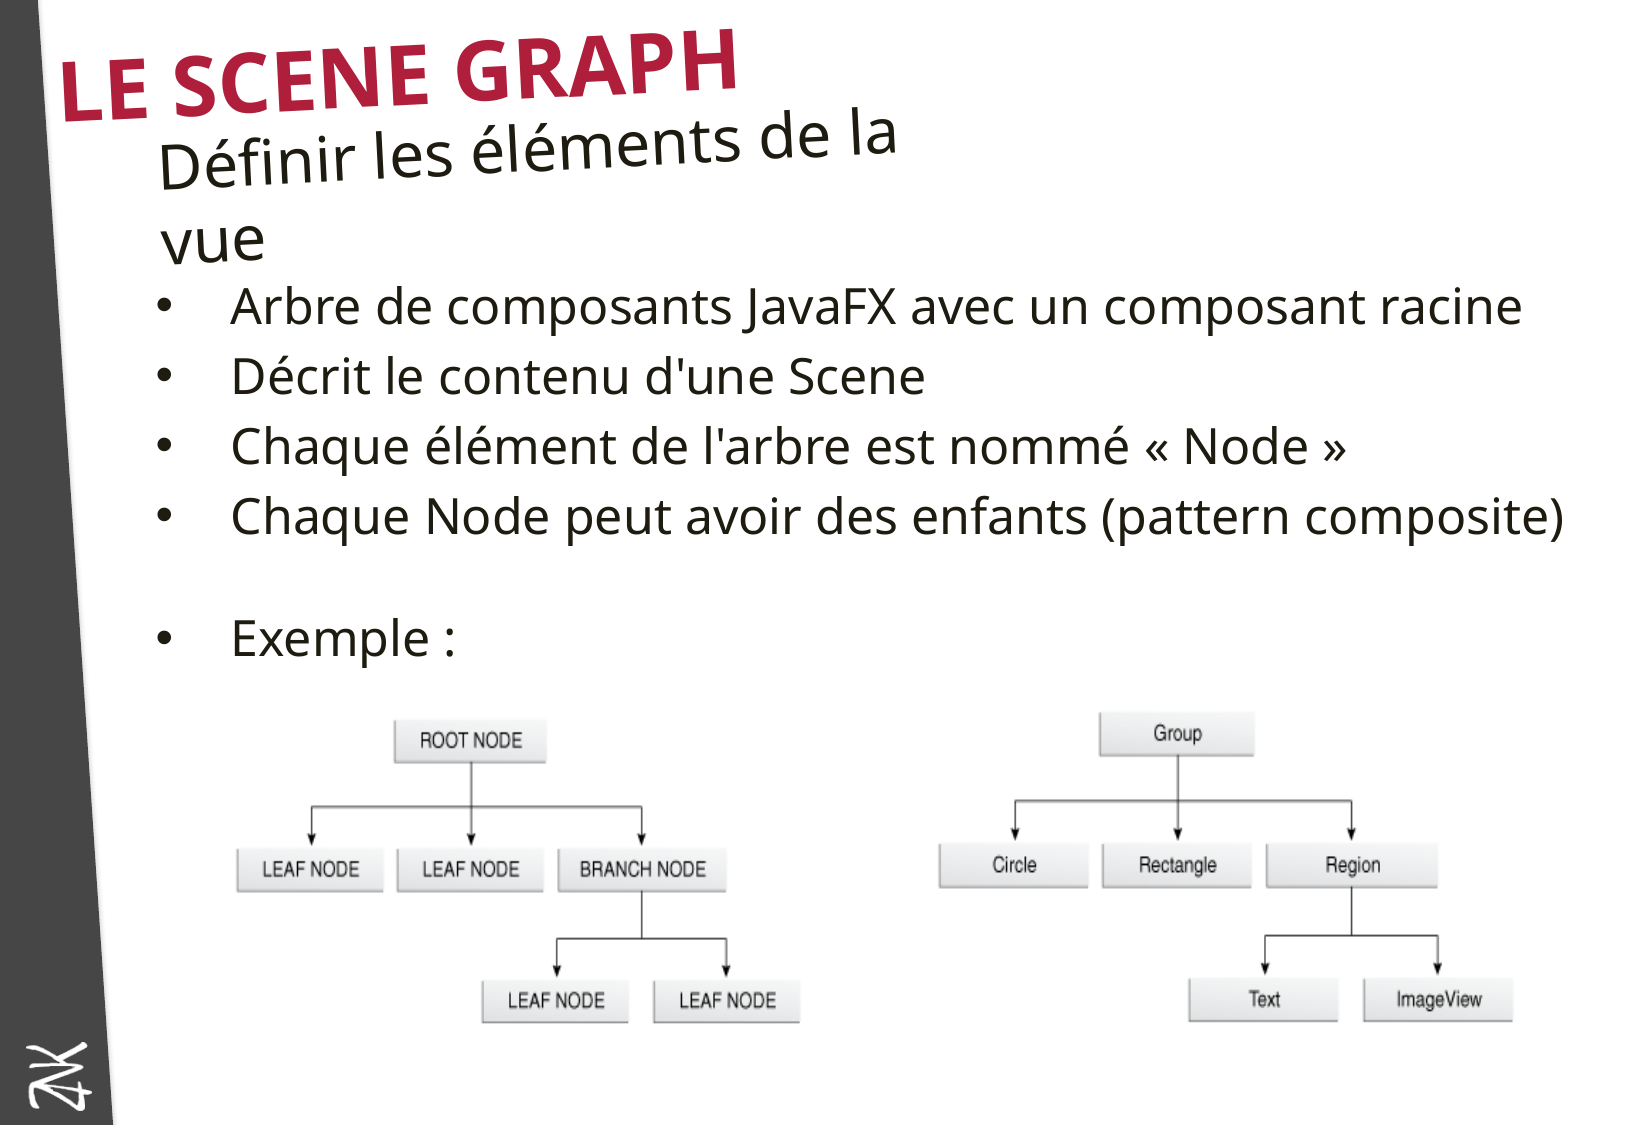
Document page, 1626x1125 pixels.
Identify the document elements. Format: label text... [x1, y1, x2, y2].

picture [229, 709, 807, 1035]
title Le Scene Graph [40, 0, 1113, 154]
picture [26, 1042, 92, 1112]
list Arbre de composants JavaFX avec un composant racine Décrit le contenu d'une Scene Chaque élément de l'arbre est nommé « Node » Chaque Node peut avoir des enfants (pattern composite) Exemple : [140, 267, 1588, 956]
list Définir les éléments de la vue [140, 74, 1034, 231]
picture [930, 701, 1521, 1034]
